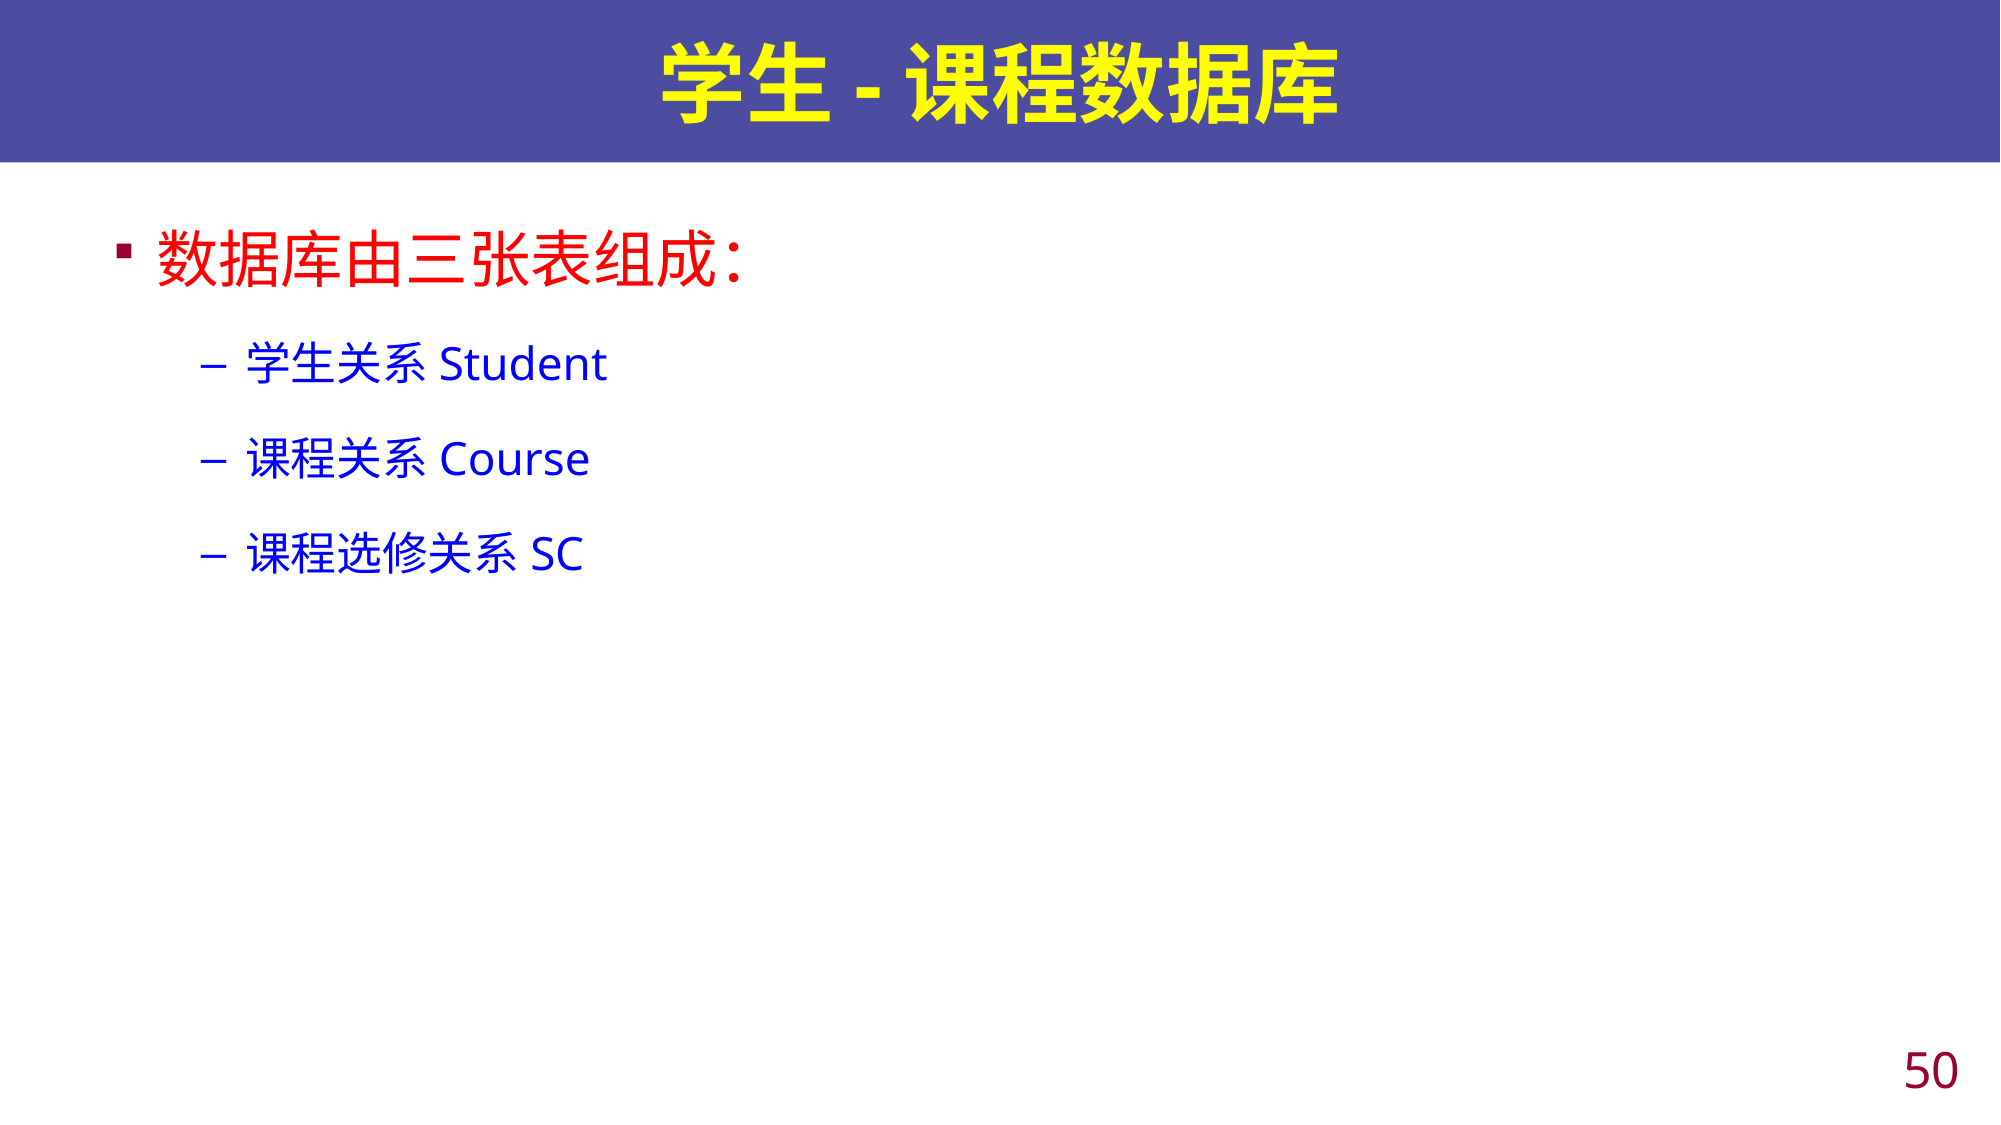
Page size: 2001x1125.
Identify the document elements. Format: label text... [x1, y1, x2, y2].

title 学生-课程数据库 [0, 0, 2000, 163]
list 数据库由三张表组成： 学生关系Student 课程关系Course 课程选修关系SC [97, 174, 1904, 788]
slide_number 49 [1550, 1048, 1975, 1096]
